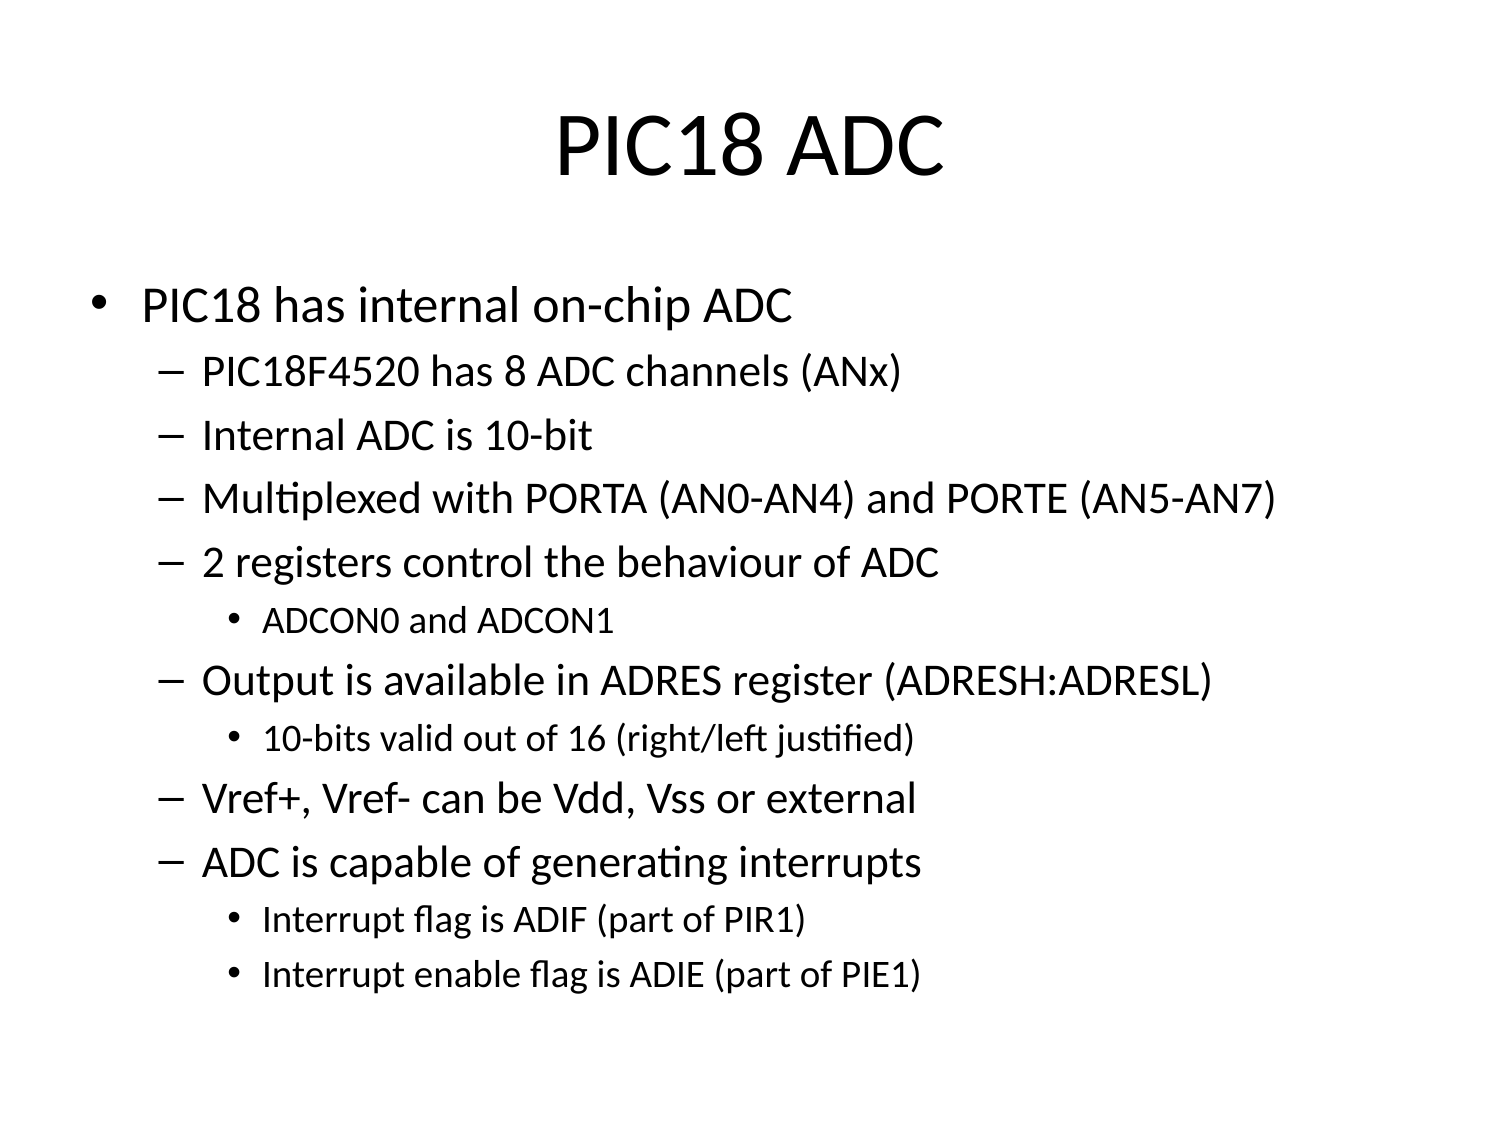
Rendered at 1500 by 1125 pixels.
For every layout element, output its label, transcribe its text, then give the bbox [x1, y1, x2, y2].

list PIC18 has internal on-chip ADC PIC18F4520 has 8 ADC channels (ANx) Internal ADC is 10-bit Multiplexed with PORTA (AN0-AN4) and PORTE (AN5-AN7) 2 registers control the behaviour of ADC ADCON0 and ADCON1 Output is available in ADRES register (ADRESH:ADRESL) 10-bits valid out of 16 (right/left justified) Vref+, Vref- can be Vdd, Vss or external ADC is capable of generating interrupts Interrupt flag is ADIF (part of PIR1) Interrupt enable flag is ADIE (part of PIE1) [75, 262, 1425, 1005]
title PIC18 ADC [75, 45, 1425, 233]
